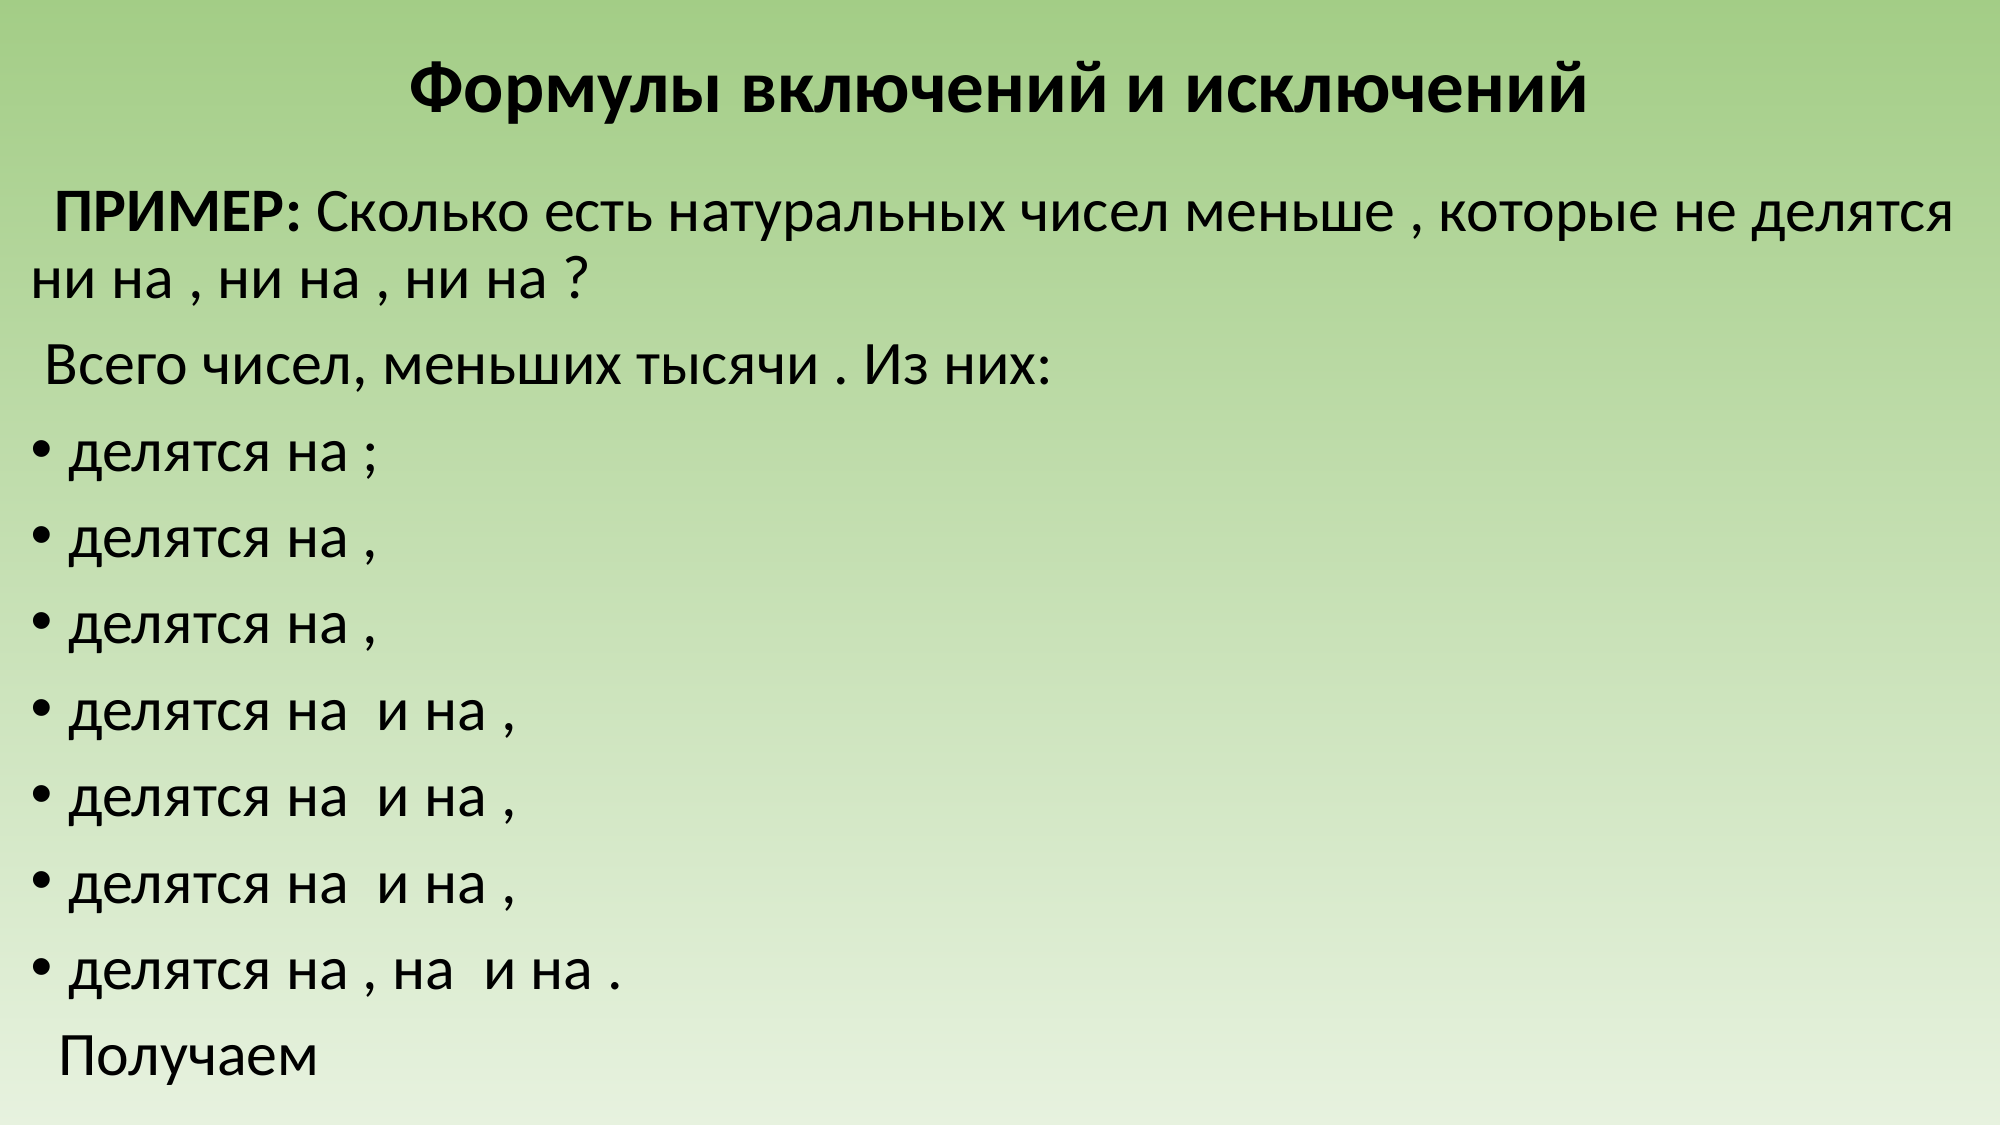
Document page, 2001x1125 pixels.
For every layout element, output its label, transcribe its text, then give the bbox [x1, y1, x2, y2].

title Формулы включений и исключений [137, 59, 1863, 118]
